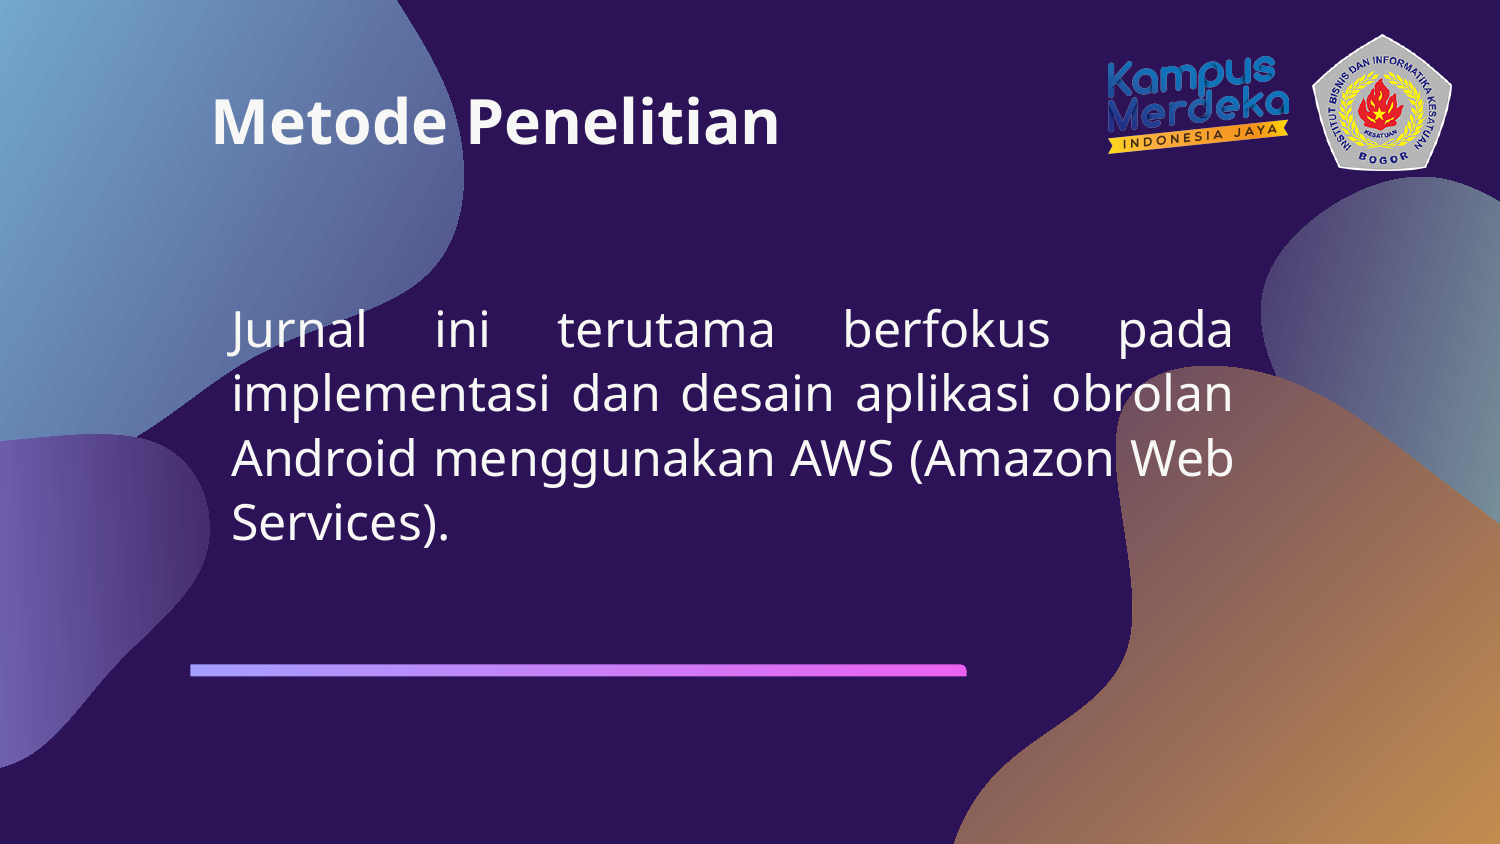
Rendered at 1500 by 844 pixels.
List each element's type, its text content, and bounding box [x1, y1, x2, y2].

title Metode Penelitian [189, 67, 804, 157]
picture [1108, 56, 1289, 154]
text_box [189, 663, 968, 678]
picture [1312, 34, 1452, 171]
subtitle Jurnal ini terutama berfokus pada implementasi dan desain aplikasi obrolan Android menggunakan AWS (Amazon Web Services). [189, 221, 1251, 623]
